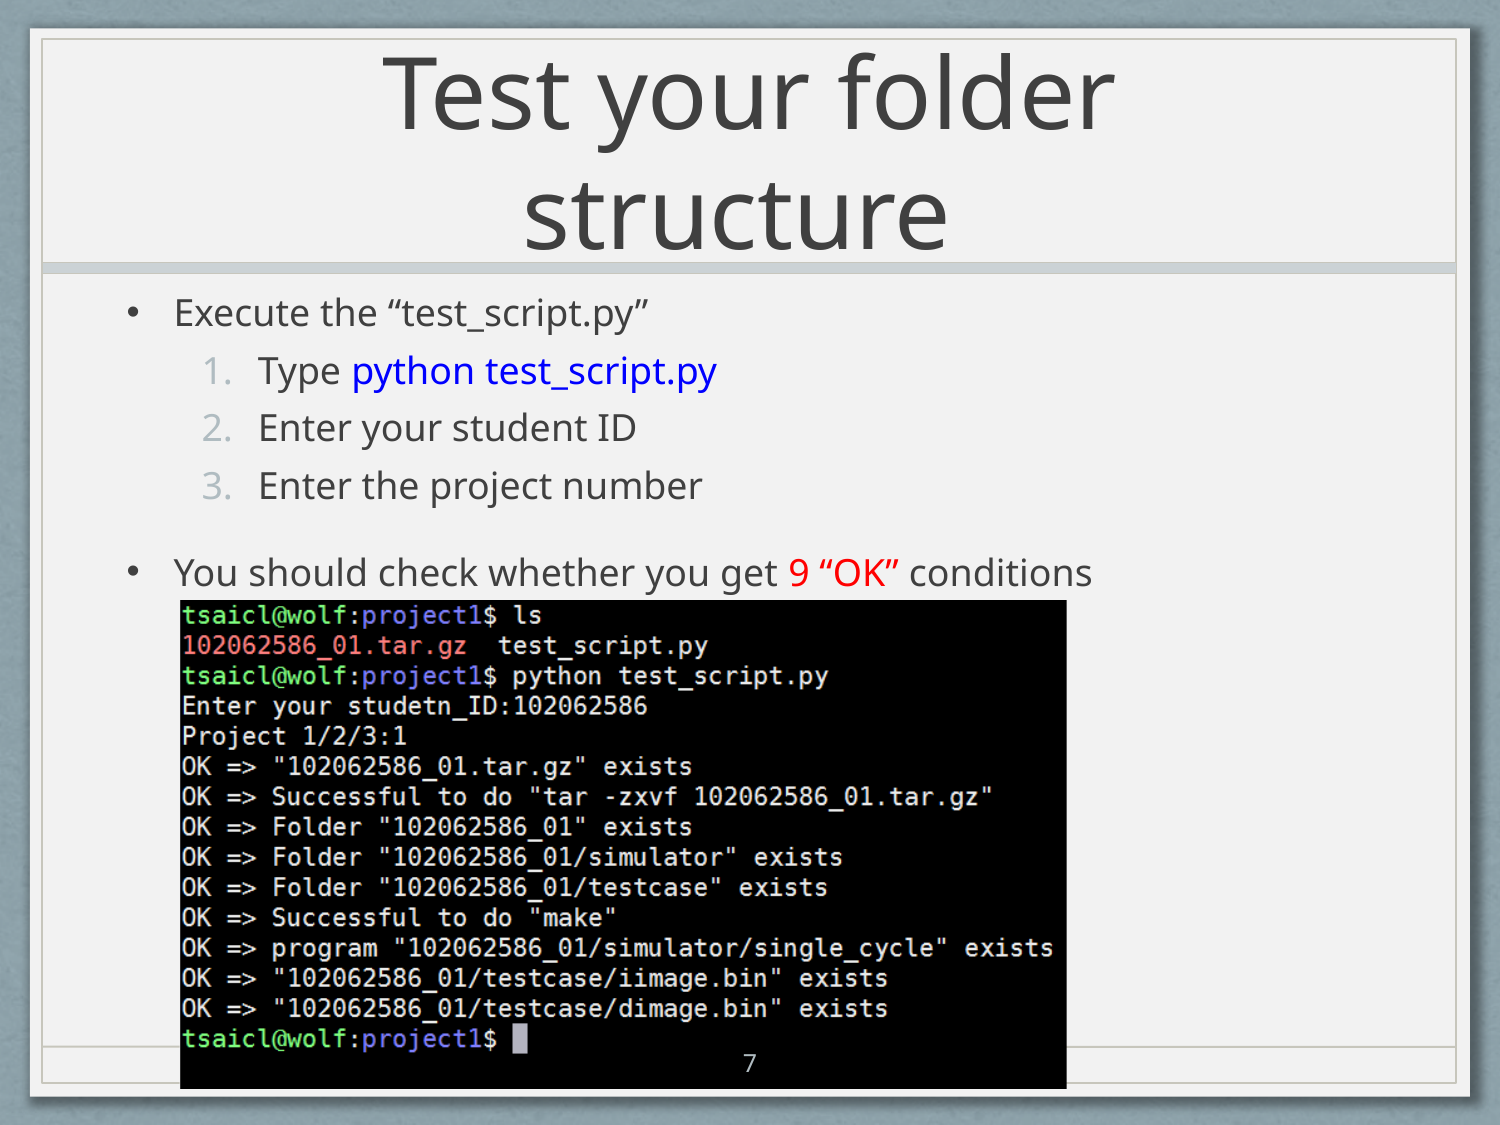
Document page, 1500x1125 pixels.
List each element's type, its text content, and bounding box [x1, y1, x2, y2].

picture [179, 600, 1068, 1089]
list Execute the “test_script.py” Type python test_script.py Enter your student ID Enter the project number You should check whether you get 9 “OK” conditions [111, 281, 1317, 928]
title Test your folder structure [147, 39, 1353, 261]
